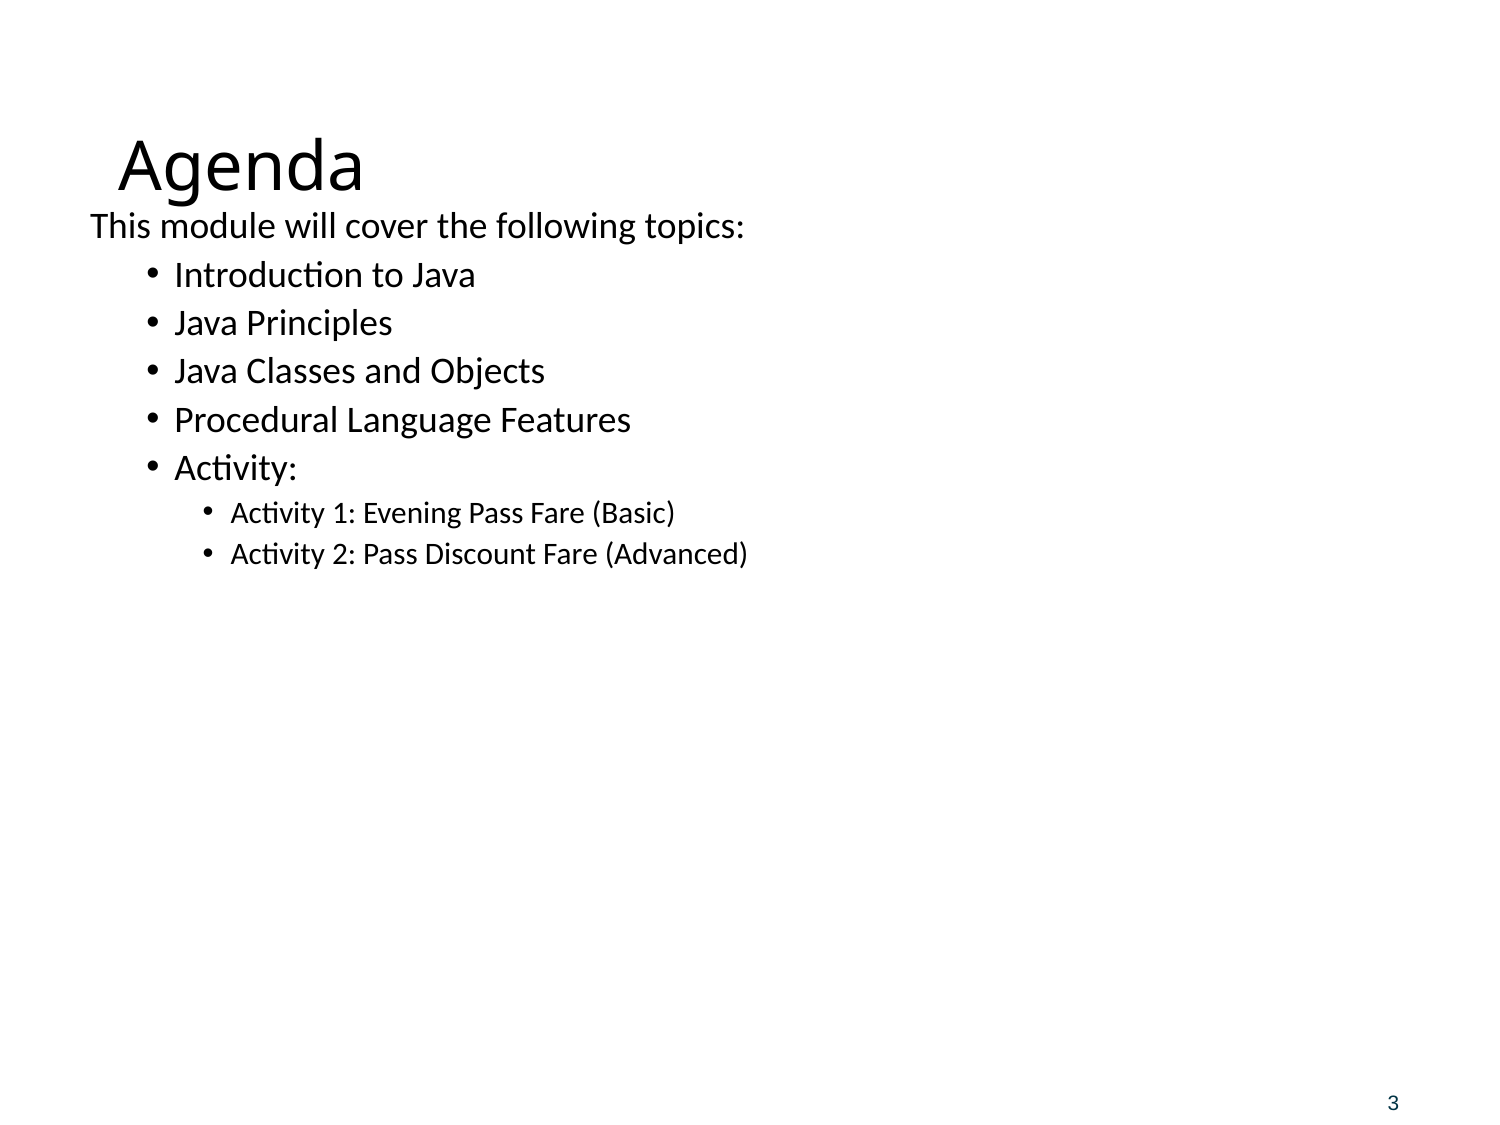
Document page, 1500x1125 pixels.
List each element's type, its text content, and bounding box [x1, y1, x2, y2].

title Agenda [103, 59, 1397, 278]
list This module will cover the following topics: Introduction to Java Java Principles Java Classes and Objects Procedural Language Features Activity: Activity 1: Evening Pass Fare (Basic) Activity 2: Pass Discount Fare (Advanced) [75, 199, 1044, 942]
text_box 3 [1387, 1072, 1492, 1115]
